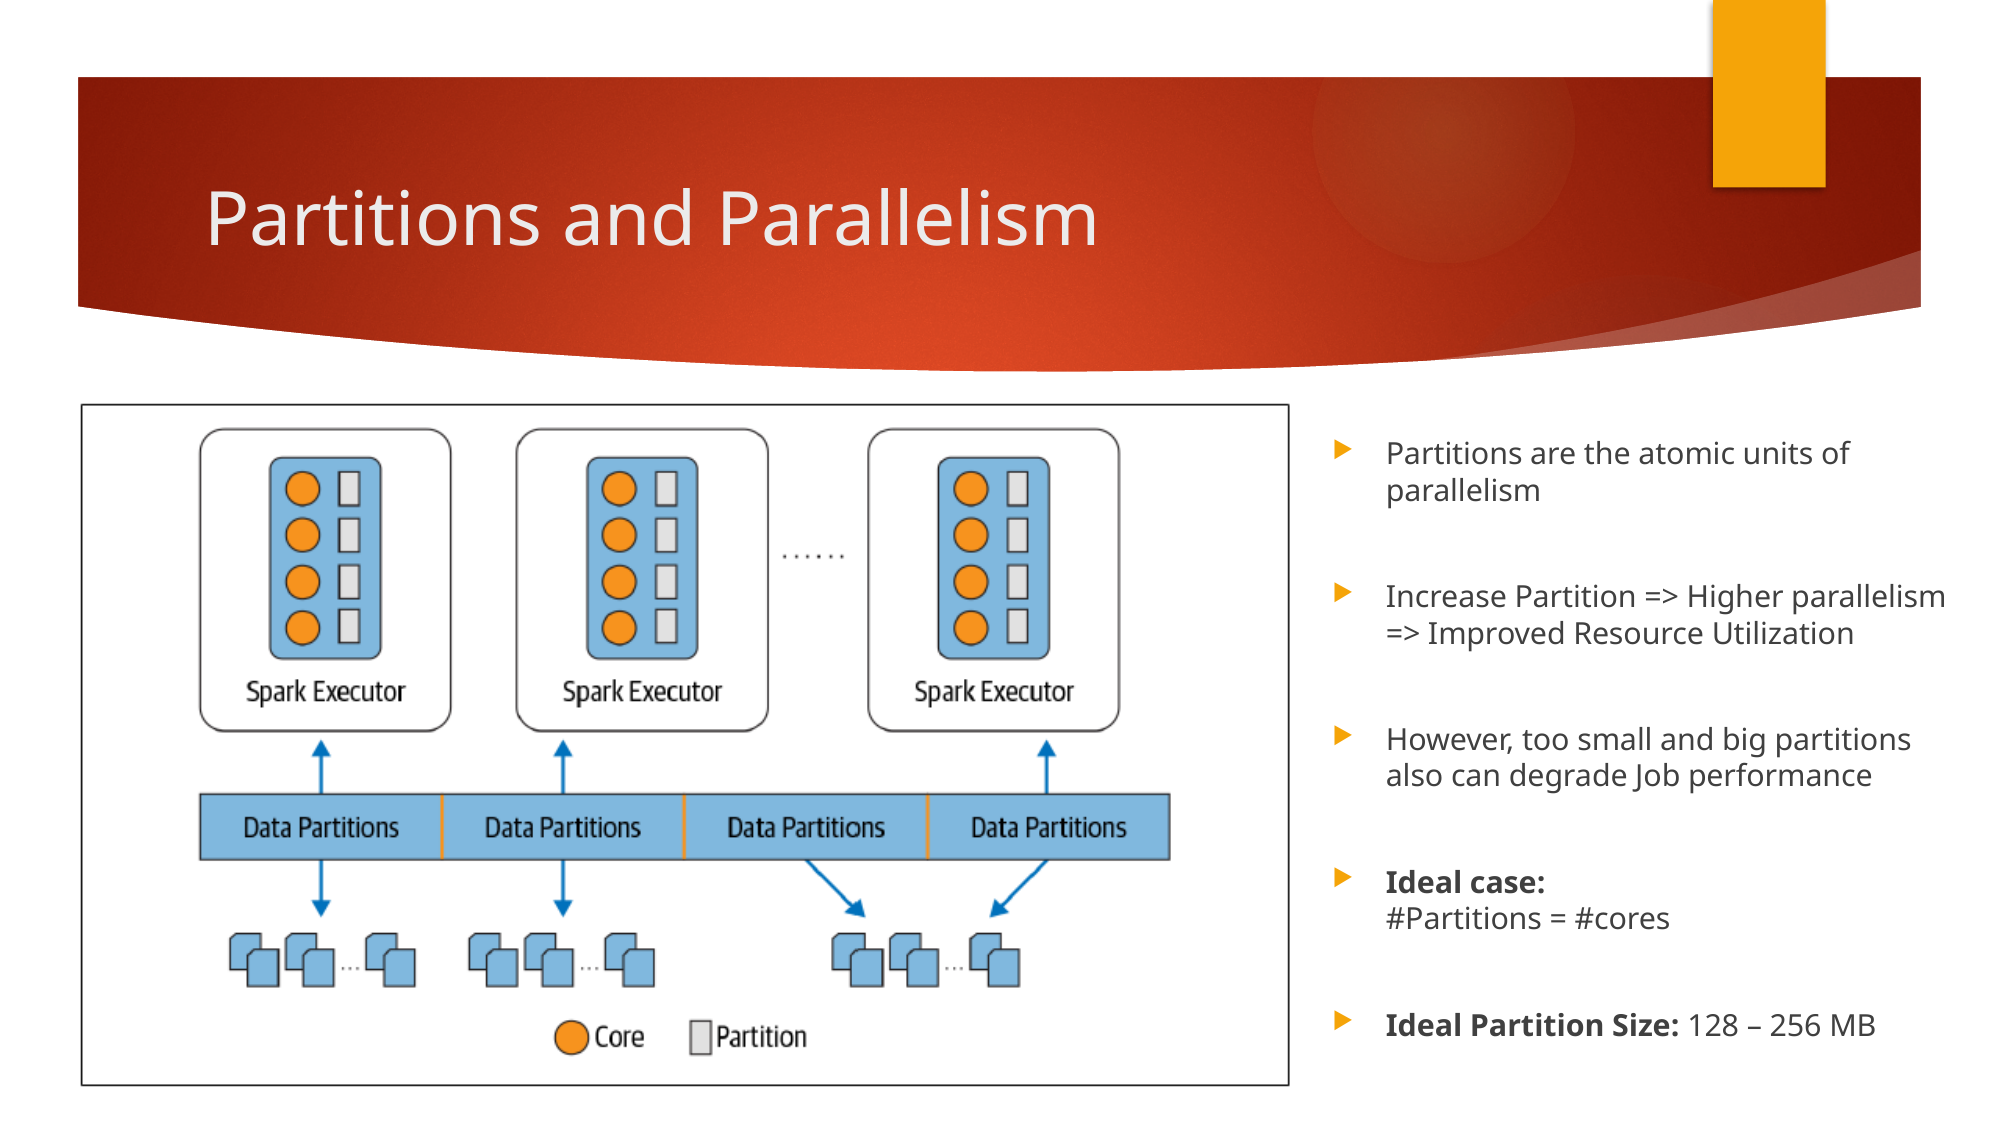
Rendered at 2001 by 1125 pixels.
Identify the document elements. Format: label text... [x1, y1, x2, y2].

title Partitions and Parallelism [189, 155, 1627, 275]
list Partitions are the atomic units of parallelism Increase Partition => Higher parallelism => Improved Resource Utilization However, too small and big partitions also can degrade Job performance Ideal case: #Partitions = #cores Ideal Partition Size: 128 – 256 MB [1317, 427, 1969, 1083]
picture [52, 387, 1307, 1102]
